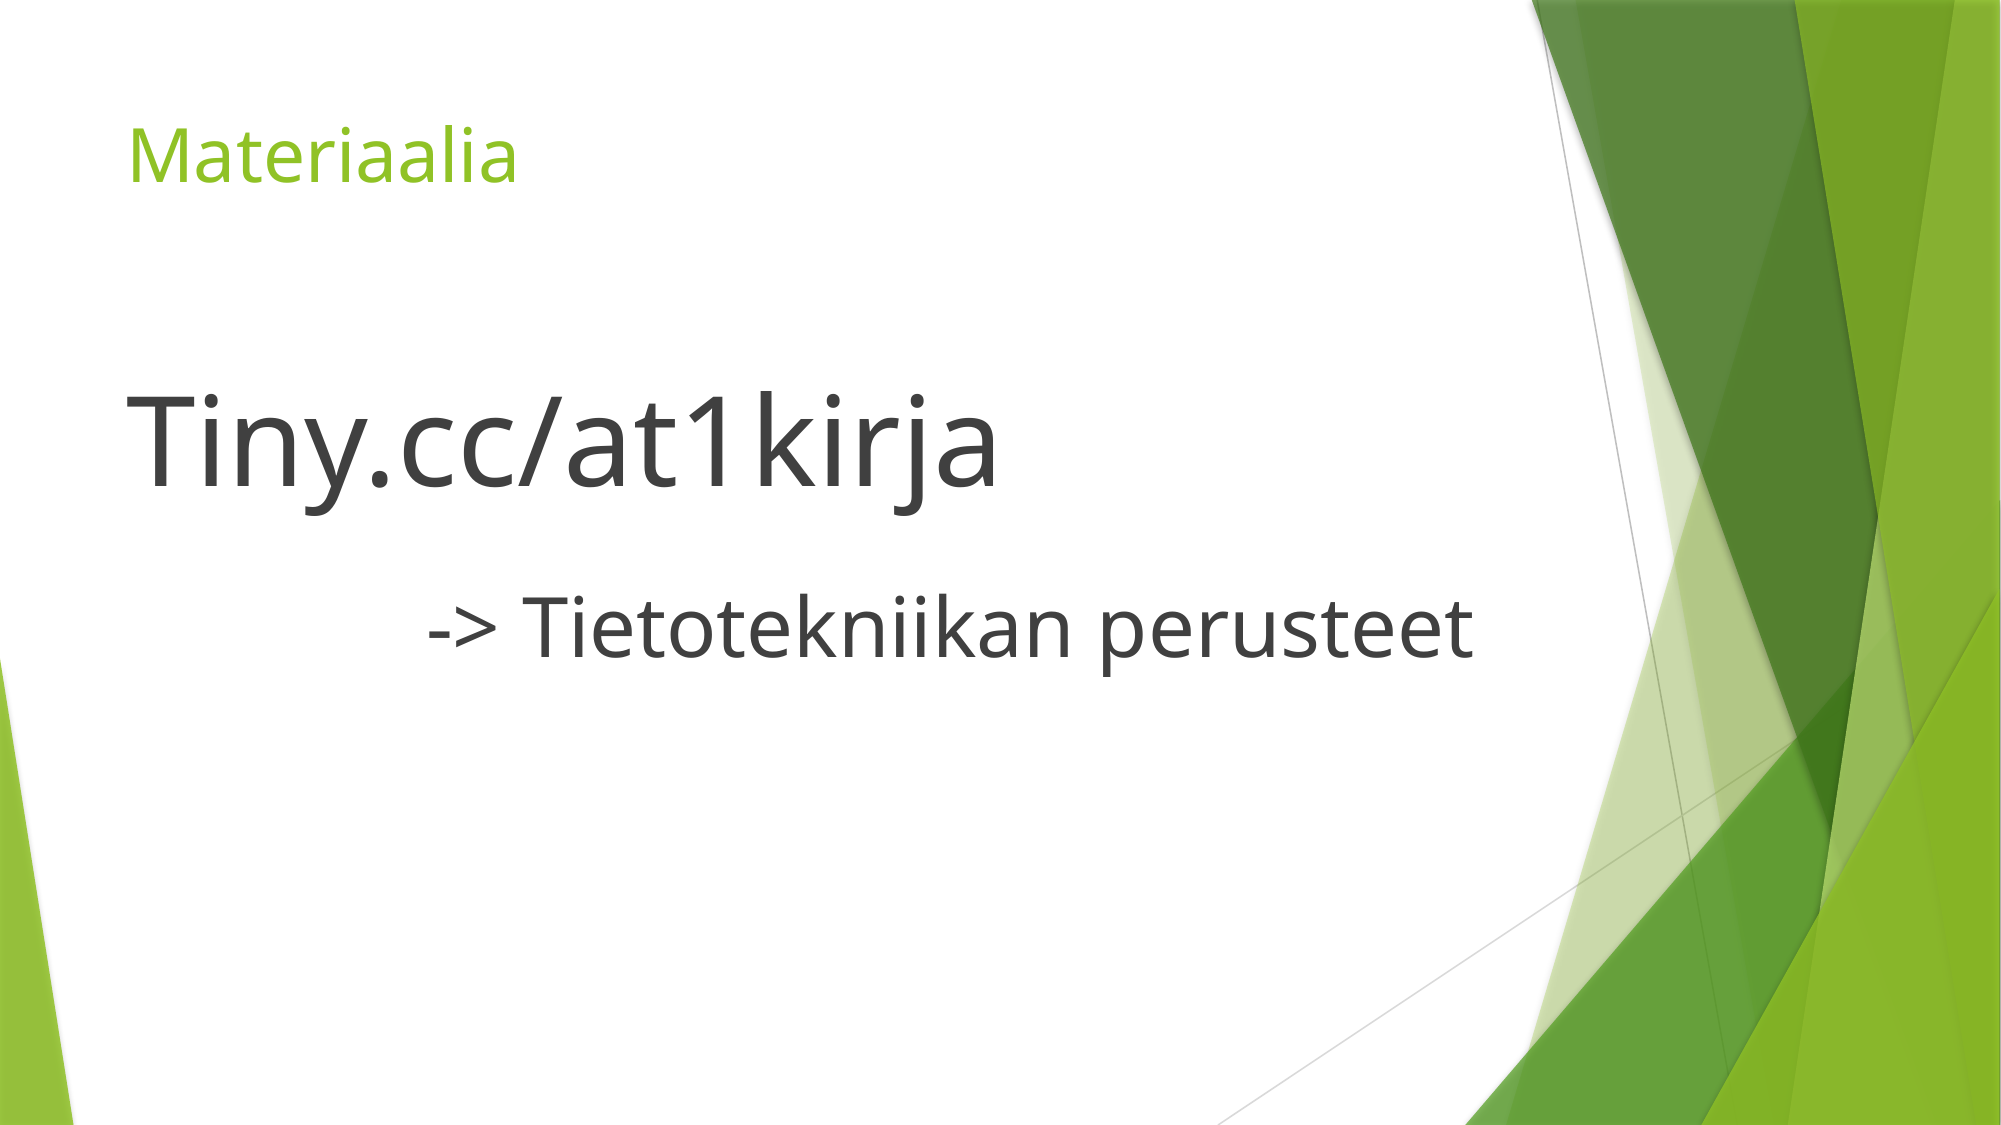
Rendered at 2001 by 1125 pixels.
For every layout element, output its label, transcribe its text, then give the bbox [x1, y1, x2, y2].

list Tiny.cc/at1kirja -> Tietotekniikan perusteet [111, 354, 1522, 992]
title Materiaalia [111, 99, 1522, 317]
